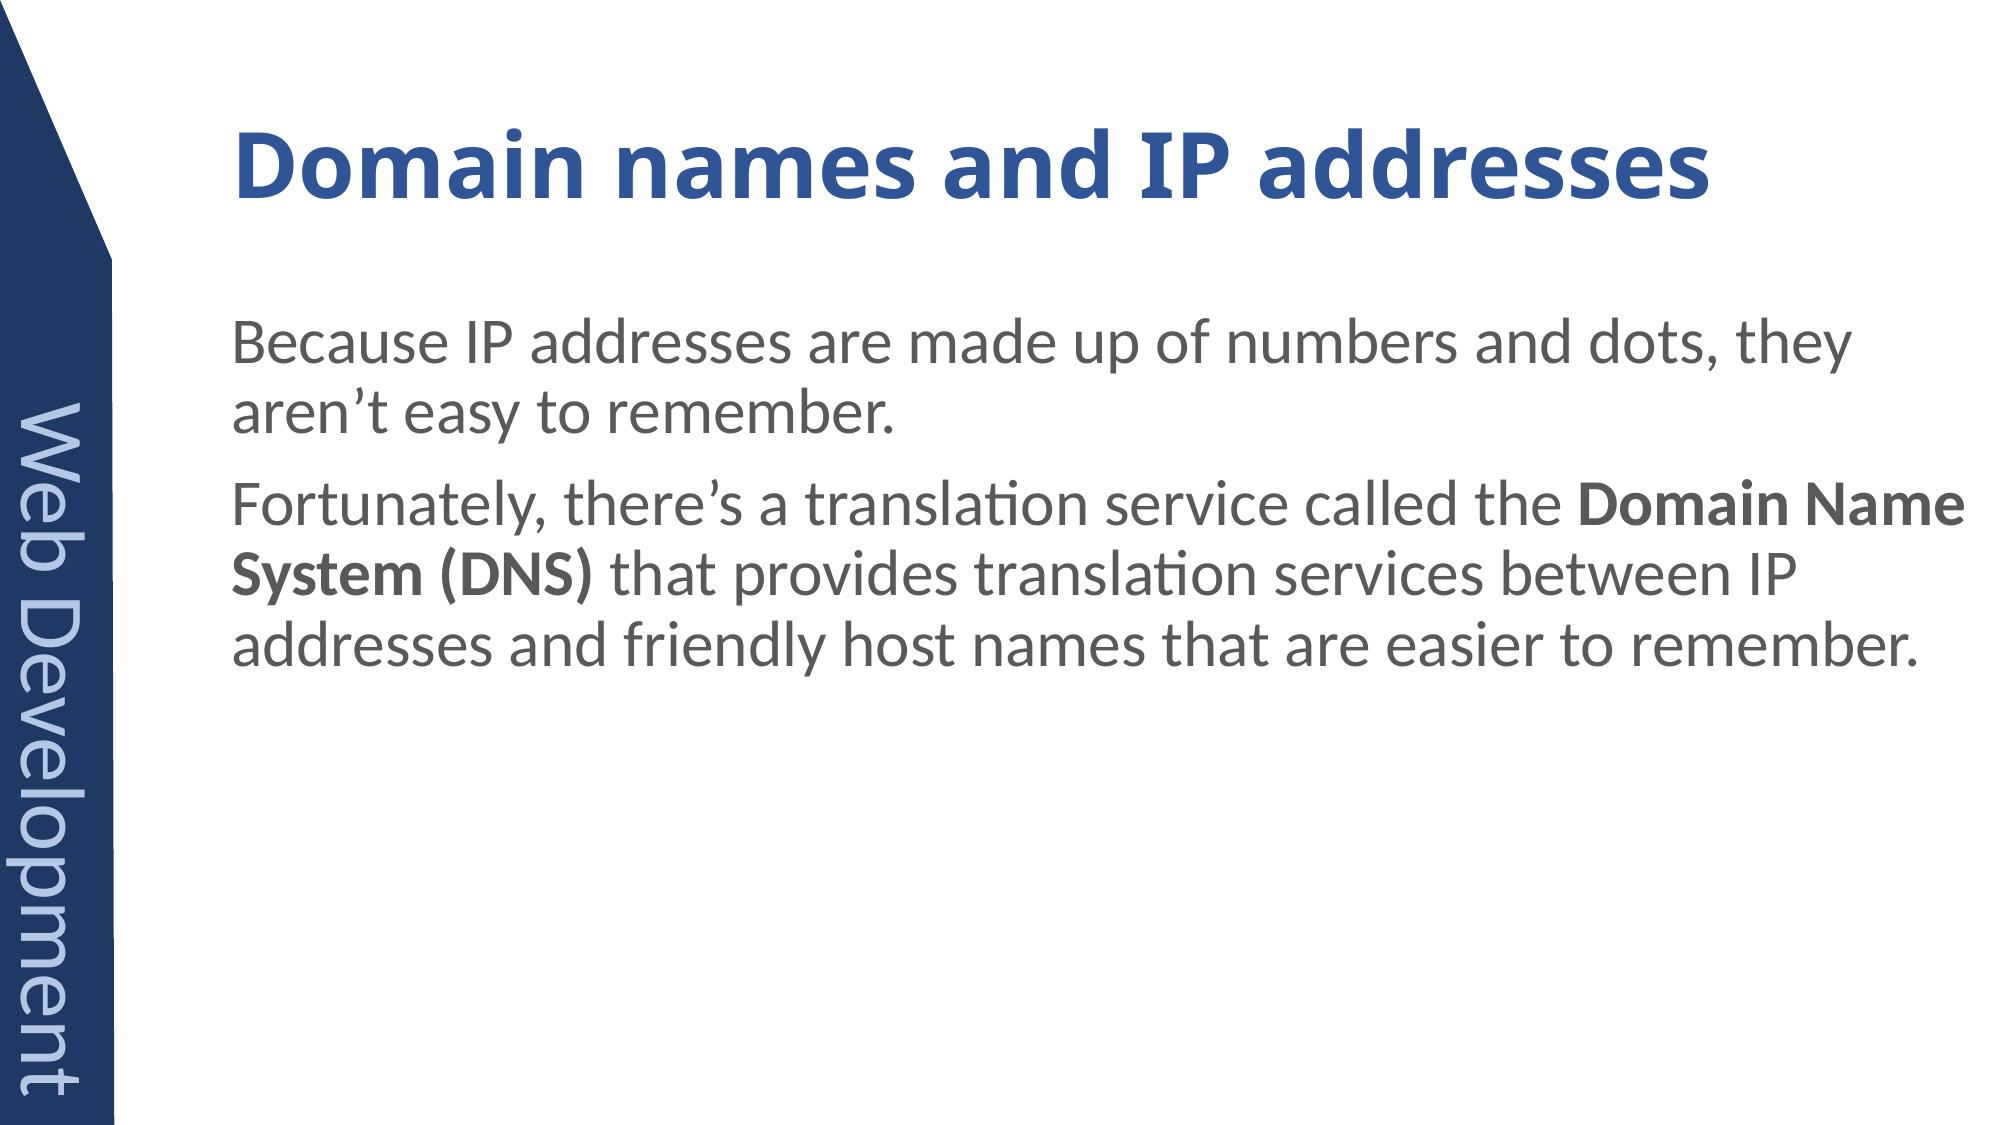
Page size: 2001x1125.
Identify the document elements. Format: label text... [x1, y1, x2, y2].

list Because IP addresses are made up of numbers and dots, they aren’t easy to remember. Fortunately, there’s a translation service called the Domain Name System (DNS) that provides translation services between IP addresses and friendly host names that are easier to remember. [215, 299, 2000, 762]
title Domain names and IP addresses [215, 59, 1902, 278]
